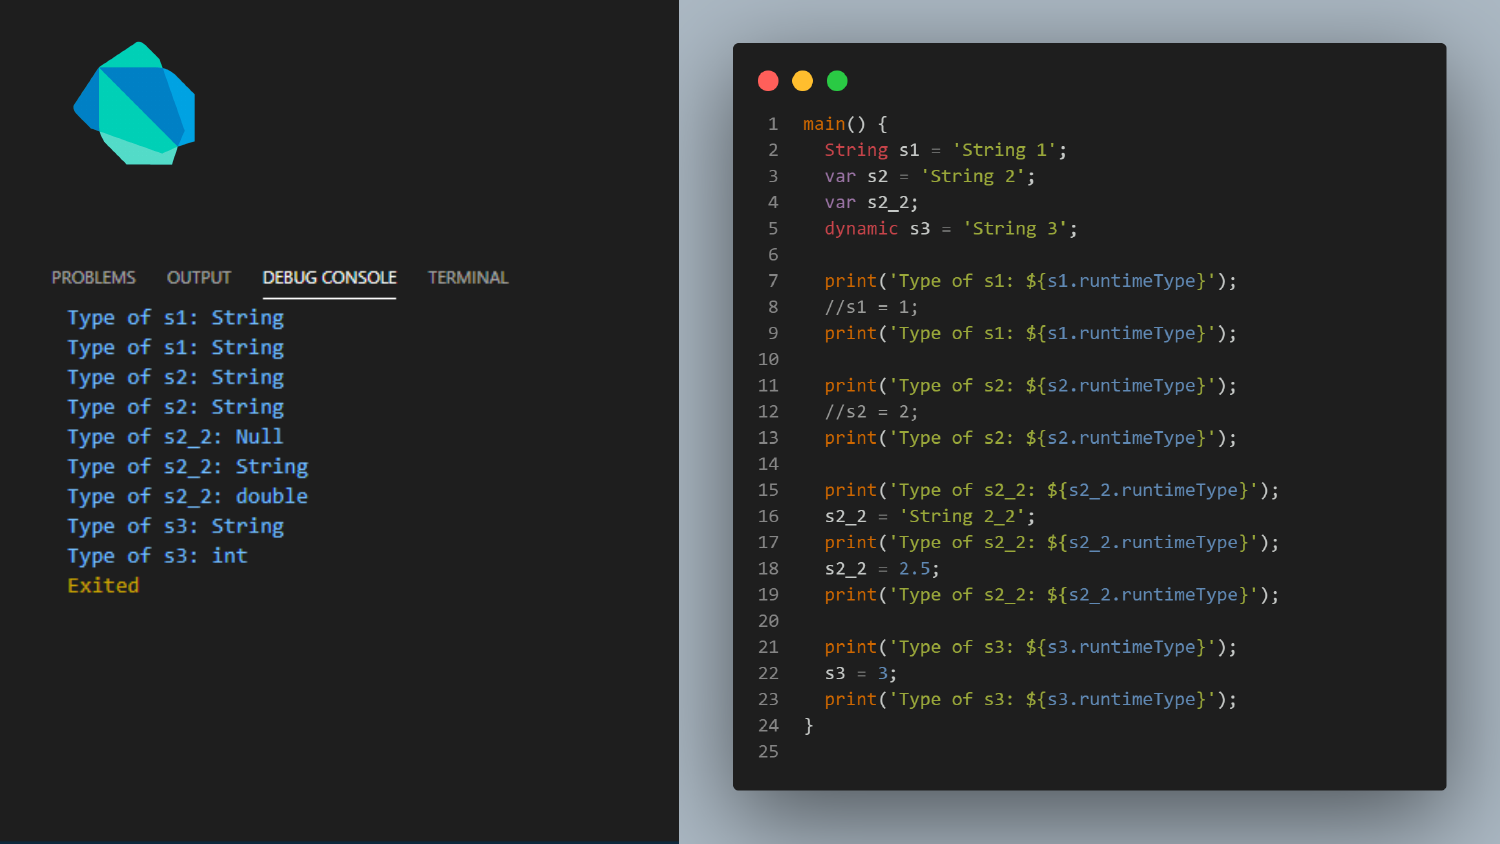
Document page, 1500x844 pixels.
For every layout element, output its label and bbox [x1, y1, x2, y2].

text_box [0, 0, 1500, 844]
picture [0, 4, 277, 202]
